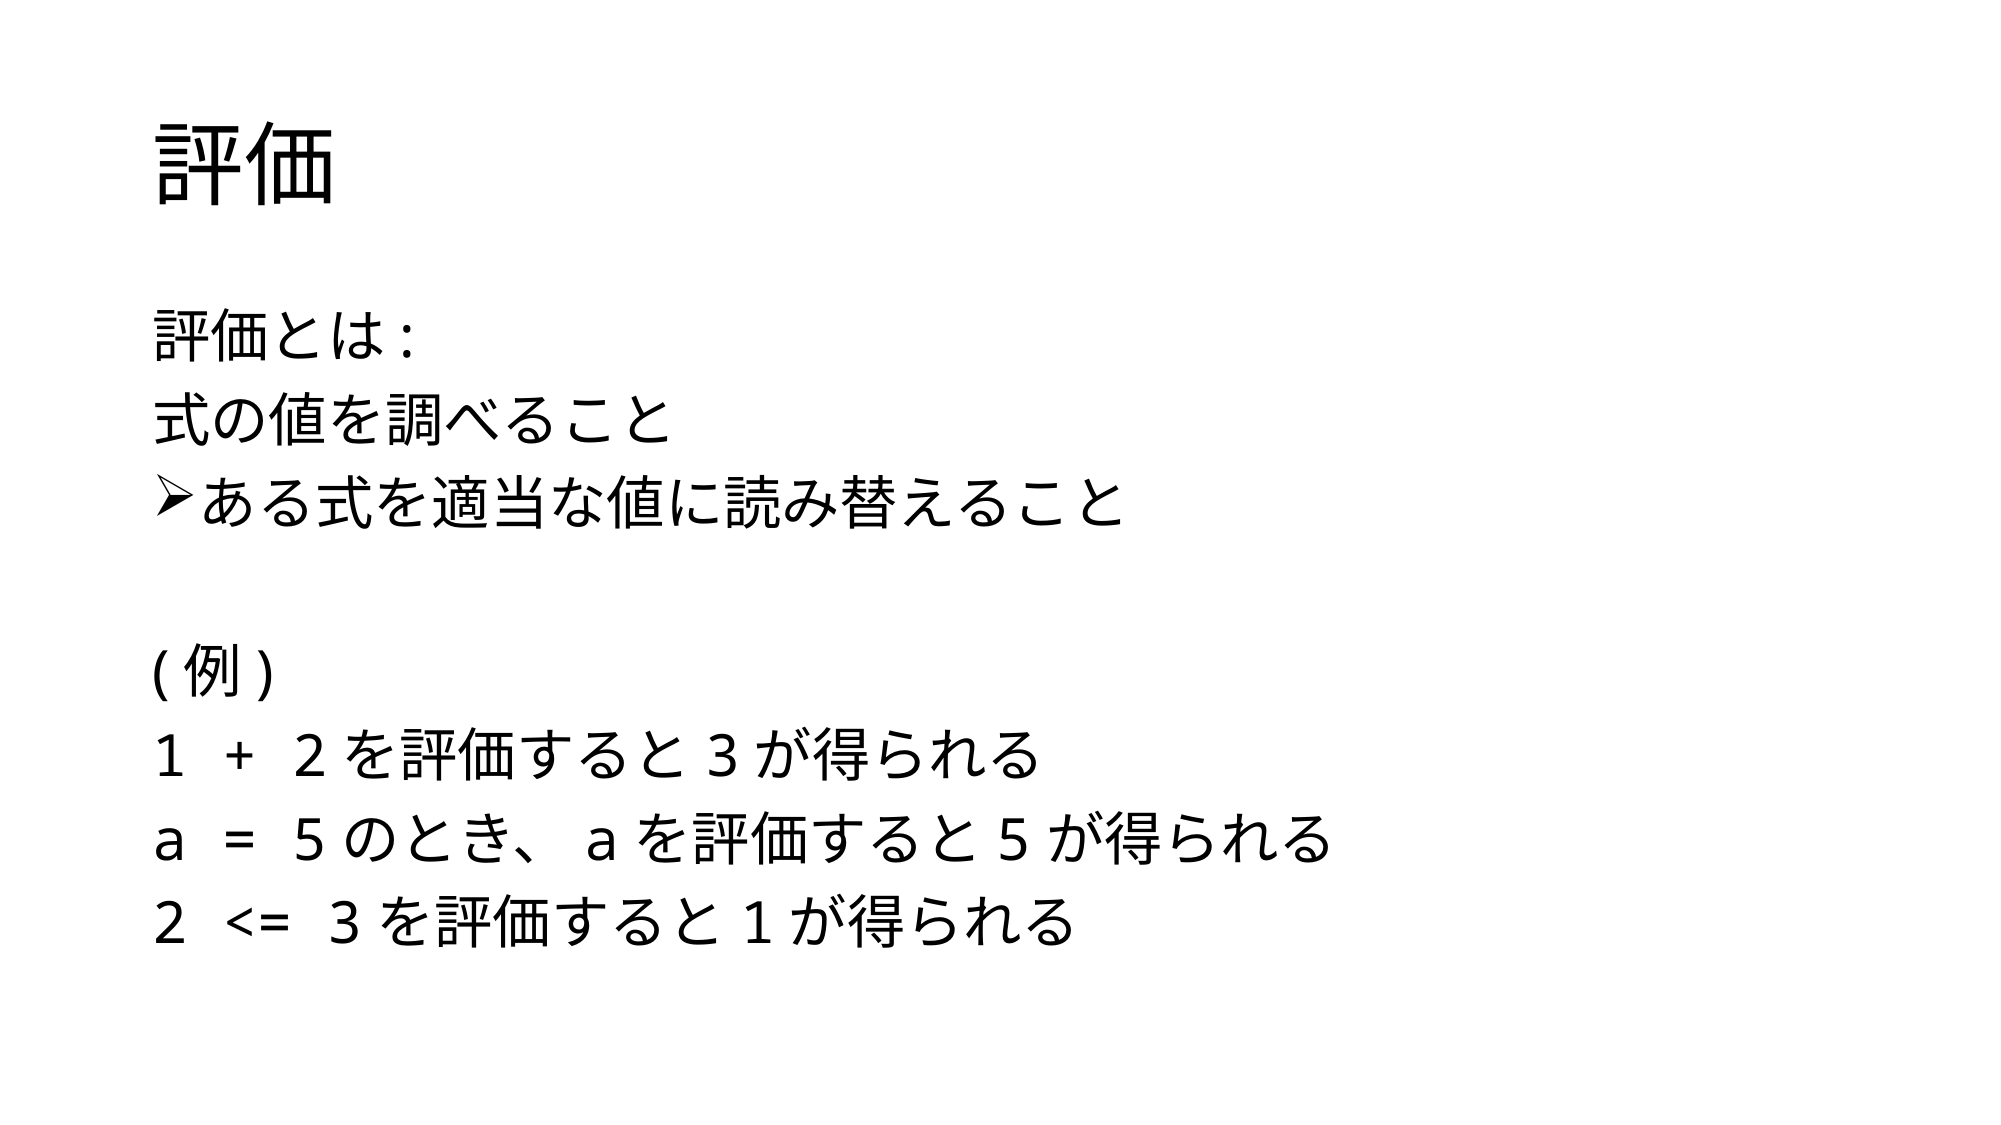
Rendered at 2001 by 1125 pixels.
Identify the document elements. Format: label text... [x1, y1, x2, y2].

title 評価 [137, 59, 1863, 278]
list 評価とは: 式の値を調べること ある式を適当な値に読み替えること (例) 1 + 2を評価すると3が得られる a = 5のとき、aを評価すると5が得られる 2 <= 3を評価すると1が得られる [137, 299, 1863, 1014]
